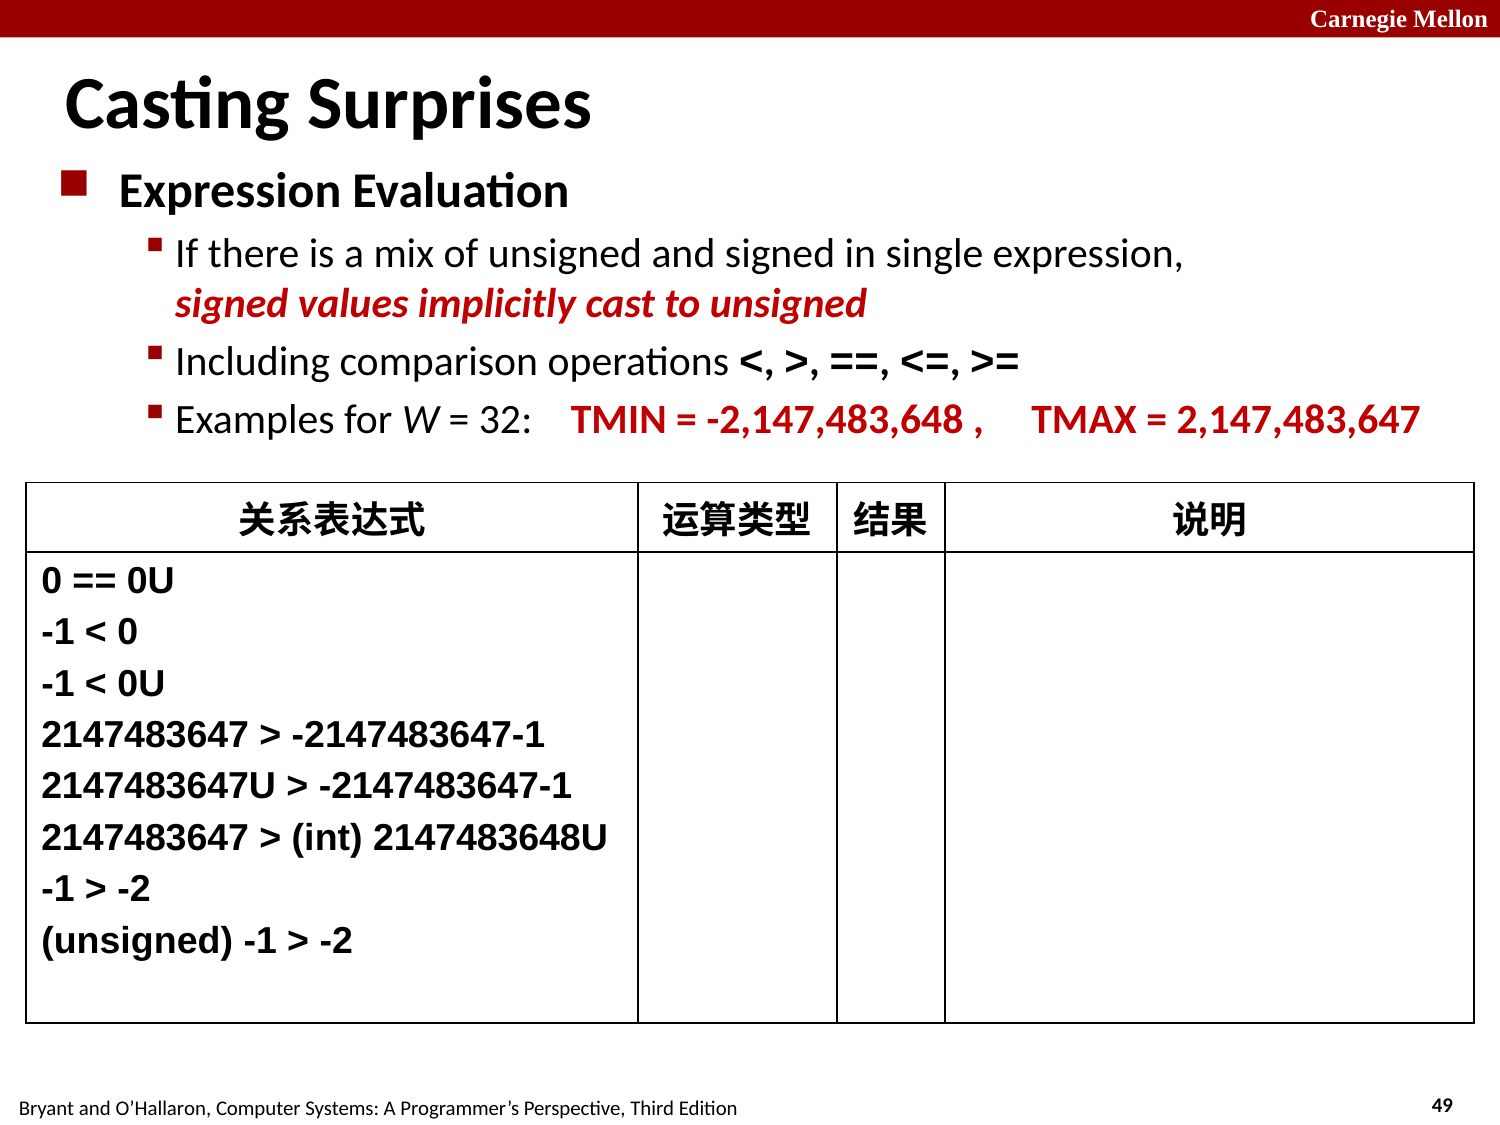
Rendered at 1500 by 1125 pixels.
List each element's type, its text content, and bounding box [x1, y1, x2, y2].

table_header 结果 [838, 483, 944, 551]
table_header 说明 [946, 483, 1473, 551]
table_header 关系表达式 [27, 483, 637, 551]
table_cell 0 == 0U -1 < 0 -1 < 0U 2147483647 > -2147483647-1 2147483647U > -2147483647-1 2147483647 > (int) 2147483648U -1 > -2 (unsigned) -1 > -2 [27, 553, 637, 1022]
table_header 运算类型 [639, 483, 836, 551]
title Casting Surprises [49, 52, 1121, 145]
table_cell [946, 553, 1473, 1022]
table_cell [838, 553, 944, 1022]
table_cell [639, 553, 836, 1022]
list Expression Evaluation If there is a mix of unsigned and signed in single expression, signed values implicitly cast to unsigned Including comparison operations <, >, ==, <=, >= Examples for W = 32: TMIN = -2,147,483,648 , TMAX = 2,147,483,647 [47, 149, 1500, 1113]
